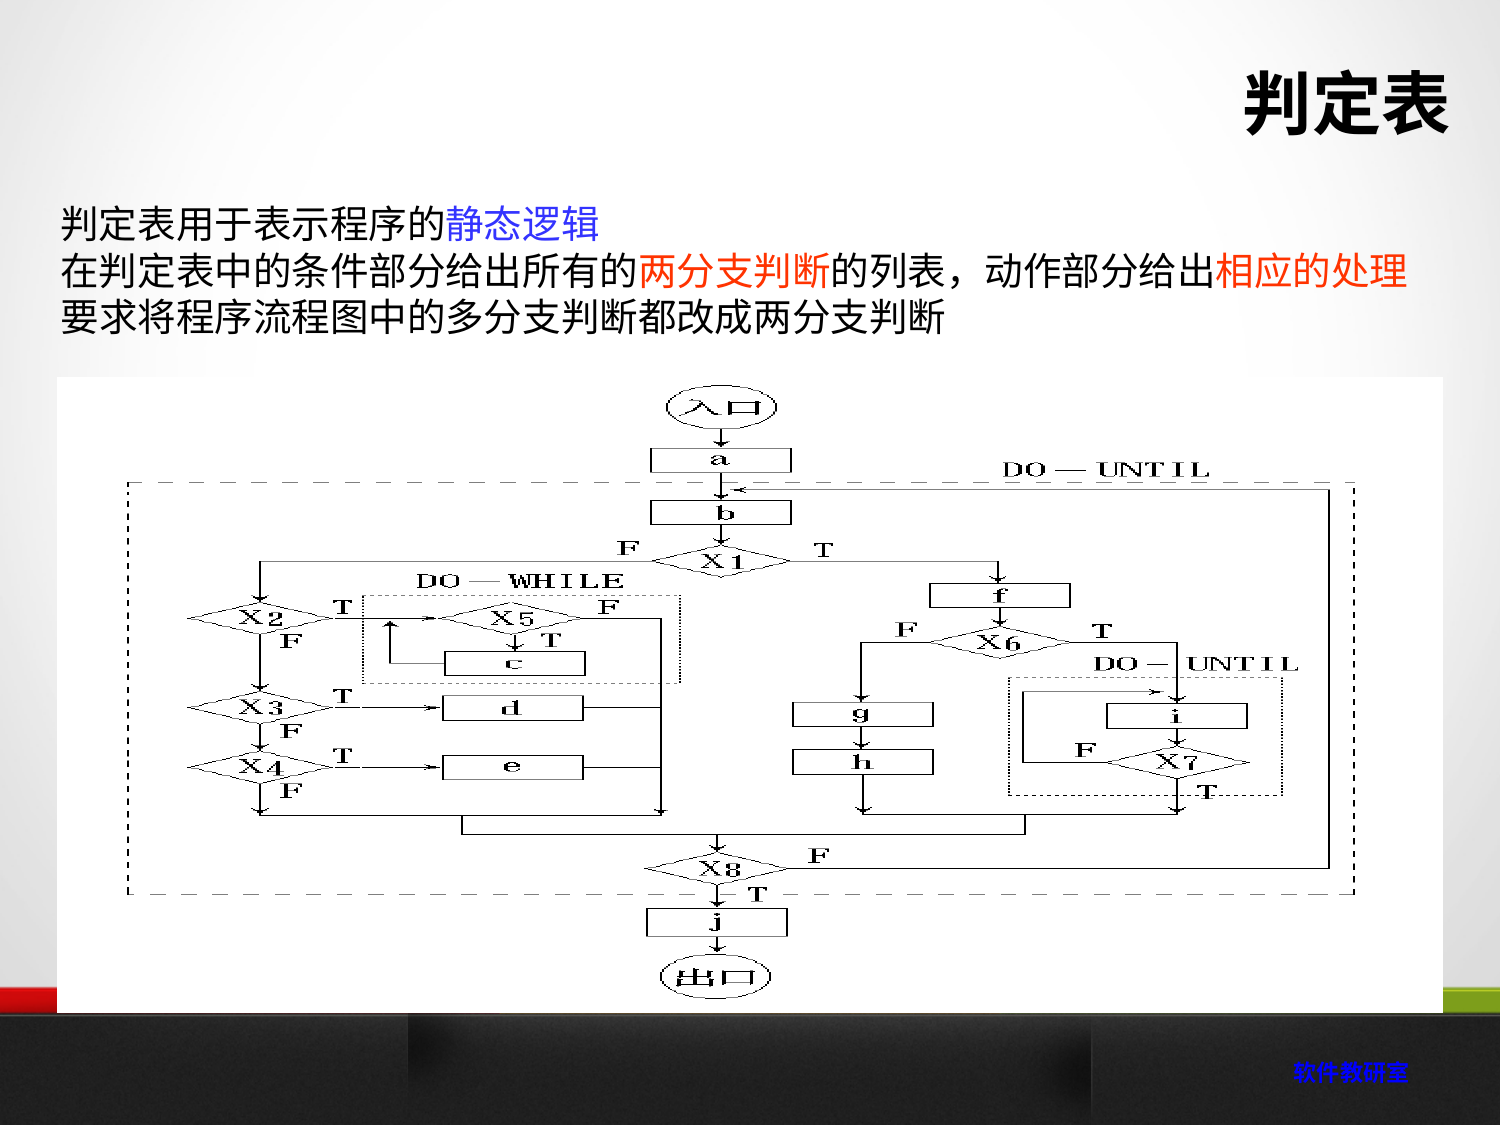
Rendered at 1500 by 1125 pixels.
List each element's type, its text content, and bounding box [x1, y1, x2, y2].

slide_number 软件教研室 [1074, 1042, 1425, 1103]
text_box 判定表用于表示程序的静态逻辑 在判定表中的条件部分给出所有的两分支判断的列表，动作部分给出相应的处理 要求将程序流程图中的多分支判断都改成两分支判断 [46, 193, 1431, 347]
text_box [57, 377, 1443, 1013]
picture [0, 0, 1500, 1125]
text_box 判定表 [708, 58, 1481, 146]
